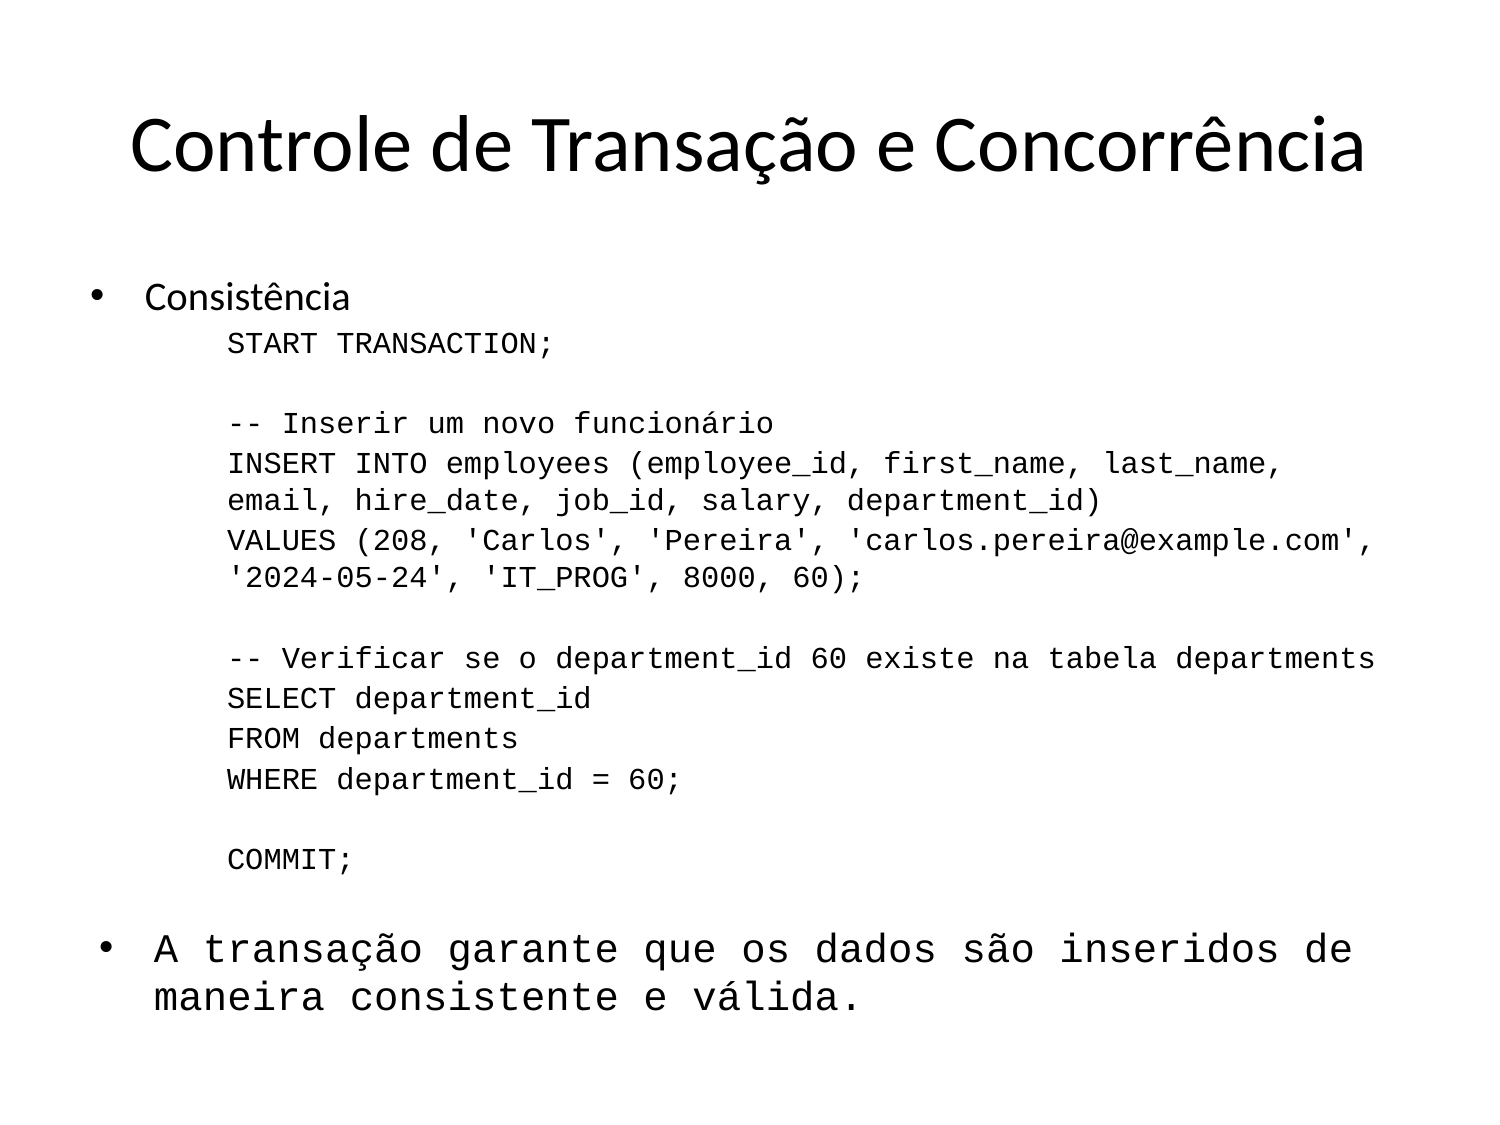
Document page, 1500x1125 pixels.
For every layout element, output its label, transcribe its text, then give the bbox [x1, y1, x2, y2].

list Consistência START TRANSACTION; -- Inserir um novo funcionário INSERT INTO employees (employee_id, first_name, last_name, email, hire_date, job_id, salary, department_id) VALUES (208, 'Carlos', 'Pereira', 'carlos.pereira@example.com', '2024-05-24', 'IT_PROG', 8000, 60); -- Verificar se o department_id 60 existe na tabela departments SELECT department_id FROM departments WHERE department_id = 60; COMMIT; A transação garante que os dados são inseridos de maneira consistente e válida. [75, 262, 1425, 1083]
title Controle de Transação e Concorrência [75, 45, 1425, 233]
